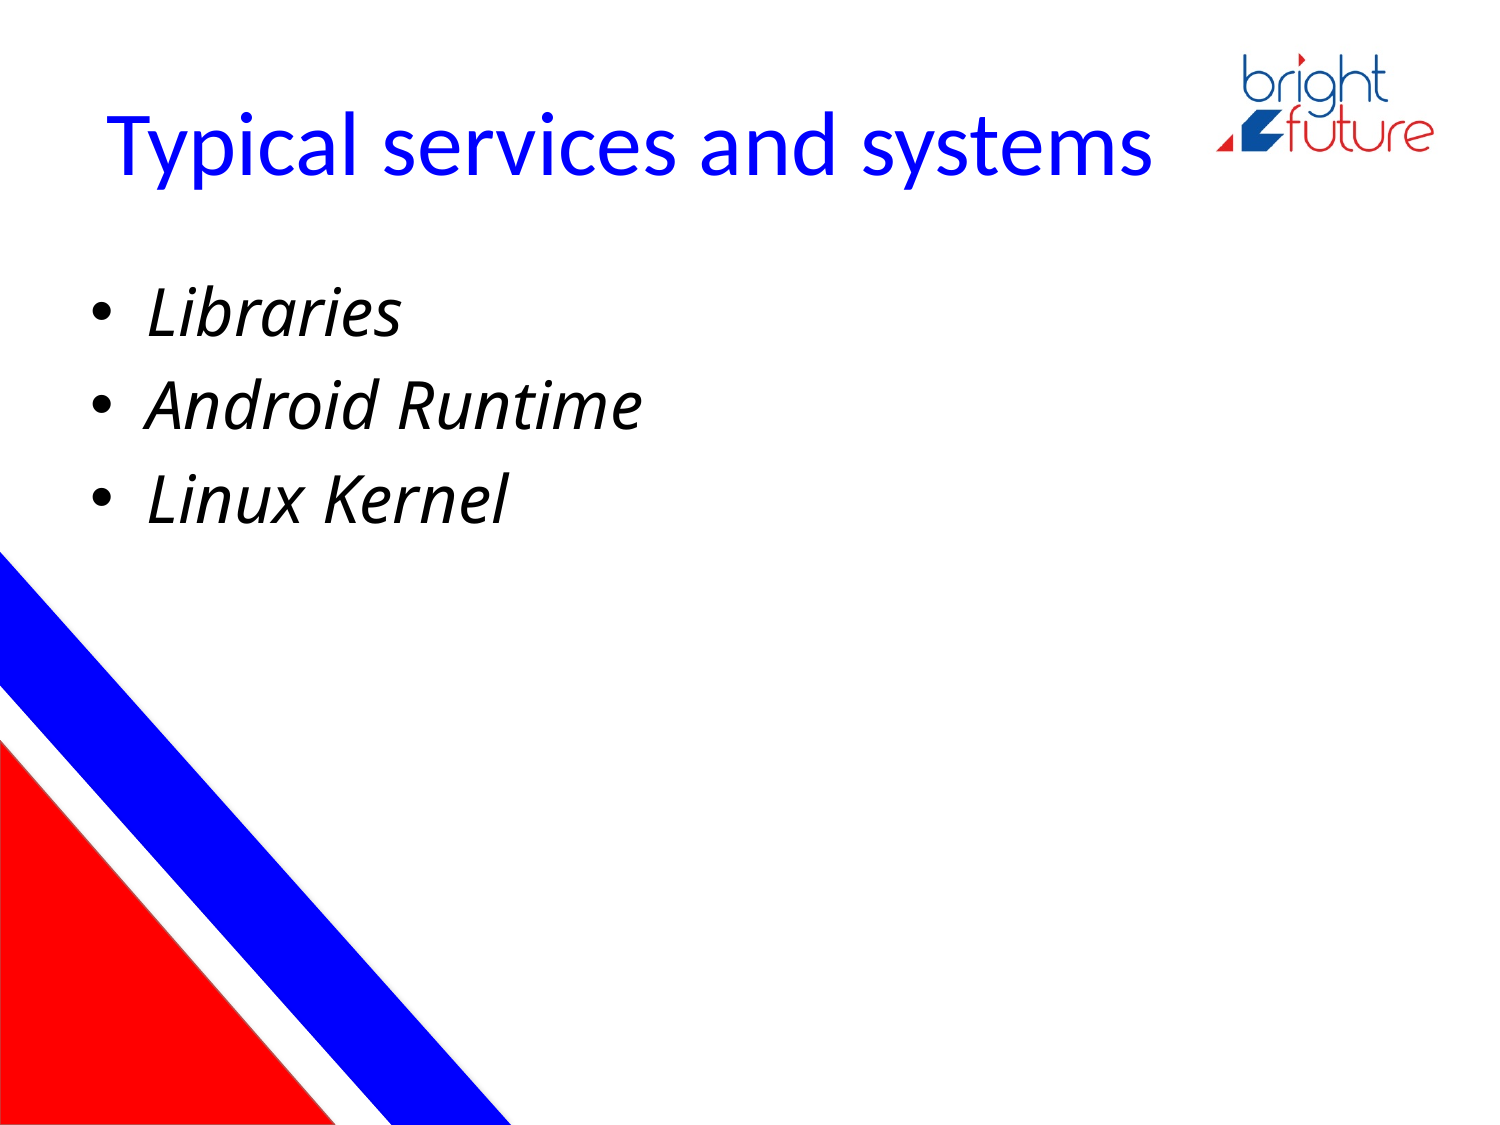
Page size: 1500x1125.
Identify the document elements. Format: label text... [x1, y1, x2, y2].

picture [1185, 33, 1453, 181]
title Typical services and systems [75, 45, 1209, 233]
list Libraries Android Runtime Linux Kernel [75, 262, 1425, 1005]
